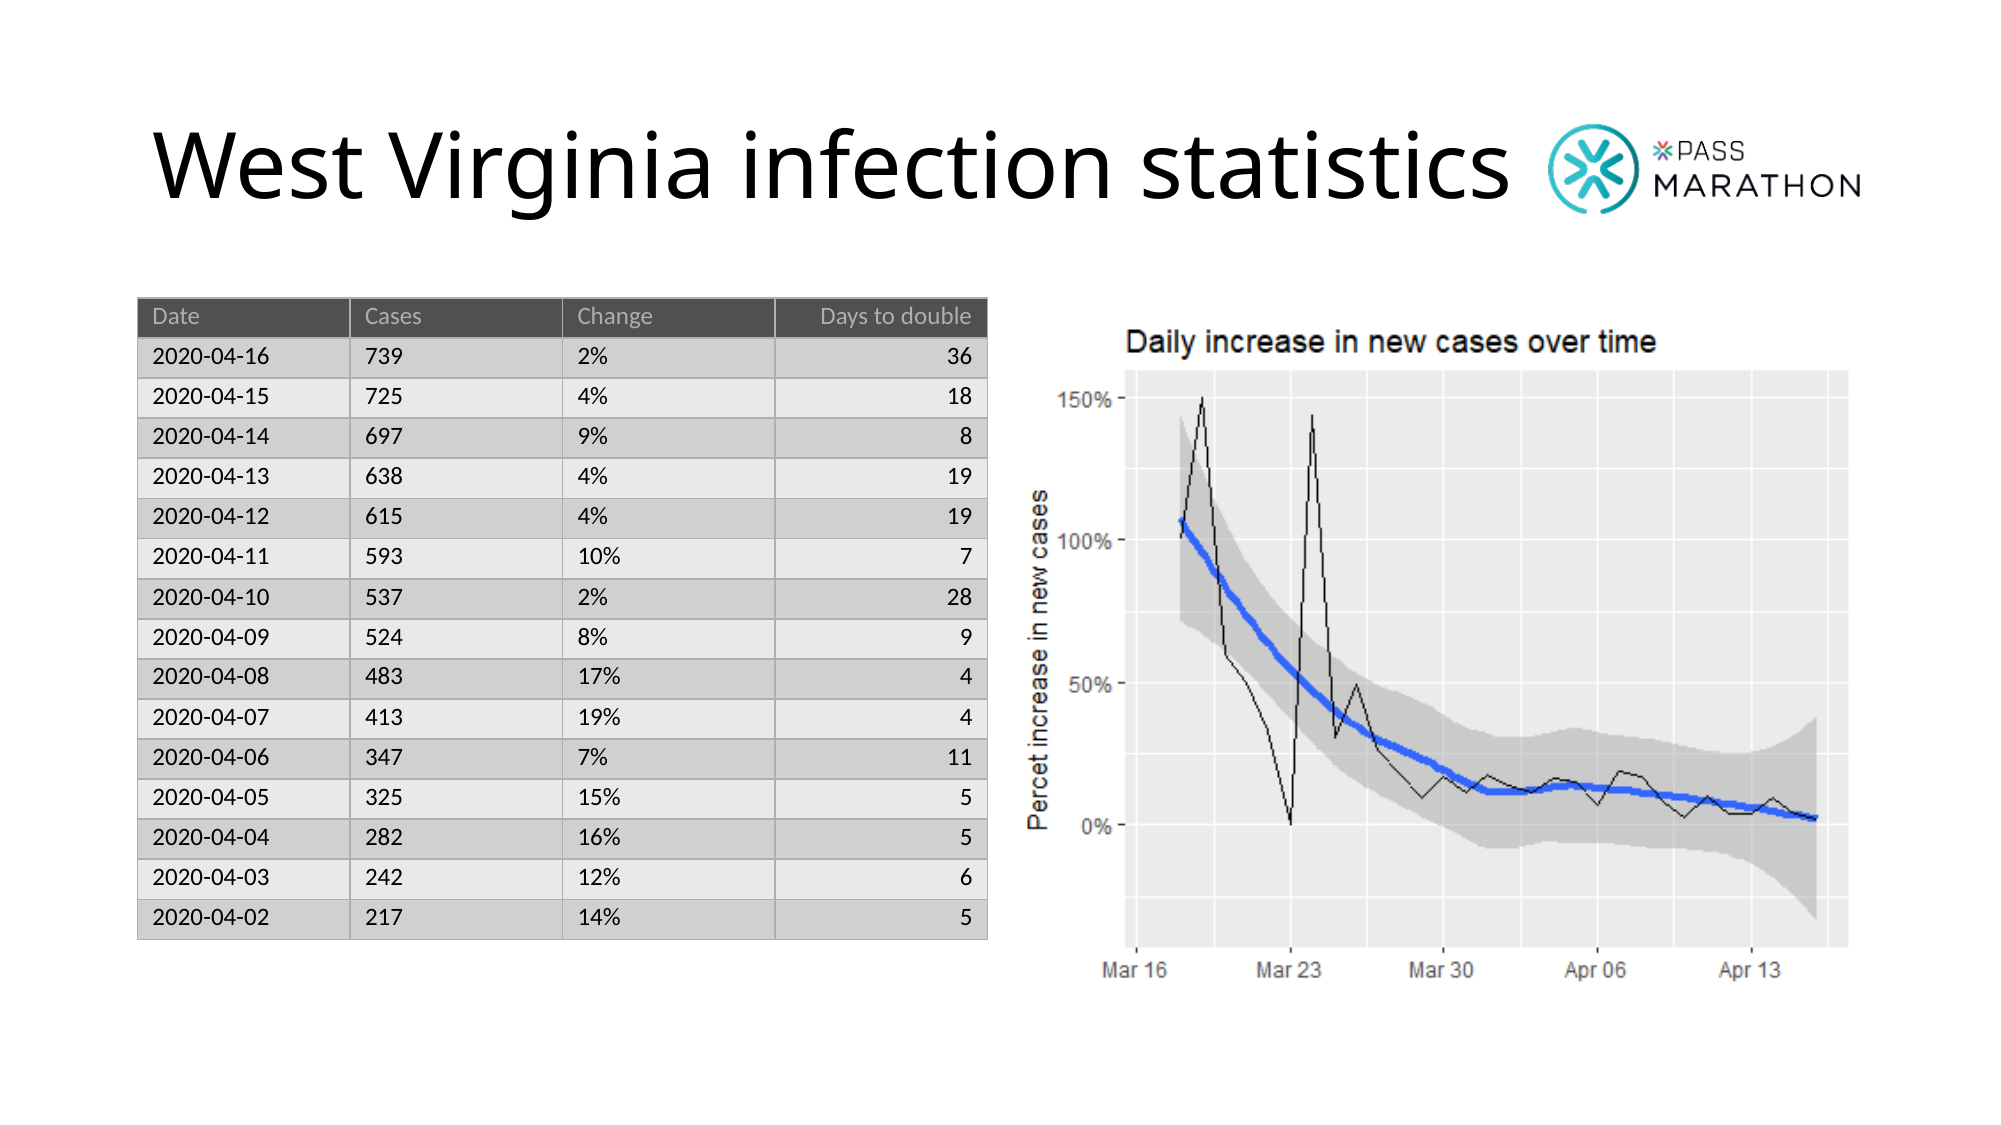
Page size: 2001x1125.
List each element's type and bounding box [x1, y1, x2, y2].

table_cell [776, 820, 987, 858]
table_cell [351, 339, 562, 377]
table_cell [351, 539, 562, 578]
table_cell [351, 459, 562, 498]
table_cell [138, 379, 349, 417]
table_cell [776, 499, 987, 538]
table_cell [138, 580, 349, 618]
table_cell [776, 620, 987, 658]
table_cell [138, 620, 349, 658]
table_cell [351, 740, 562, 778]
table_cell [138, 900, 349, 939]
table_cell [563, 419, 774, 457]
table_cell [138, 419, 349, 457]
table_header [138, 299, 349, 337]
table_cell [138, 780, 349, 818]
table_cell [776, 419, 987, 457]
table_cell [776, 379, 987, 417]
table_cell [776, 580, 987, 618]
table_cell [351, 620, 562, 658]
table_cell [563, 580, 774, 618]
table_cell [776, 860, 987, 899]
table_cell [563, 459, 774, 498]
table_cell [351, 379, 562, 417]
table_header [776, 299, 987, 337]
table_cell [138, 820, 349, 858]
table_cell [351, 499, 562, 538]
picture [1012, 314, 1863, 994]
table_cell [776, 339, 987, 377]
table_cell [563, 620, 774, 658]
table_cell [138, 459, 349, 498]
table_cell [351, 700, 562, 738]
table_cell [351, 419, 562, 457]
title [137, 59, 1863, 278]
table_cell [776, 539, 987, 578]
table_cell [776, 780, 987, 818]
table_cell [776, 700, 987, 738]
table_header [563, 299, 774, 337]
table_cell [563, 660, 774, 698]
table_cell [138, 660, 349, 698]
table_cell [563, 700, 774, 738]
table_cell [563, 780, 774, 818]
table_cell [351, 900, 562, 939]
table_cell [776, 740, 987, 778]
table_cell [563, 900, 774, 939]
table_cell [563, 740, 774, 778]
table_cell [138, 740, 349, 778]
table_cell [776, 459, 987, 498]
table_cell [776, 900, 987, 939]
table_cell [351, 660, 562, 698]
table_cell [138, 539, 349, 578]
table_header [351, 299, 562, 337]
table_cell [351, 860, 562, 899]
table_cell [563, 820, 774, 858]
table_cell [563, 860, 774, 899]
table_cell [563, 539, 774, 578]
table_cell [138, 700, 349, 738]
table_cell [563, 339, 774, 377]
table_cell [138, 860, 349, 899]
table_cell [351, 820, 562, 858]
table_cell [138, 499, 349, 538]
table_cell [351, 580, 562, 618]
table_cell [563, 379, 774, 417]
table_cell [563, 499, 774, 538]
table_cell [351, 780, 562, 818]
table_cell [138, 339, 349, 377]
table_cell [776, 660, 987, 698]
